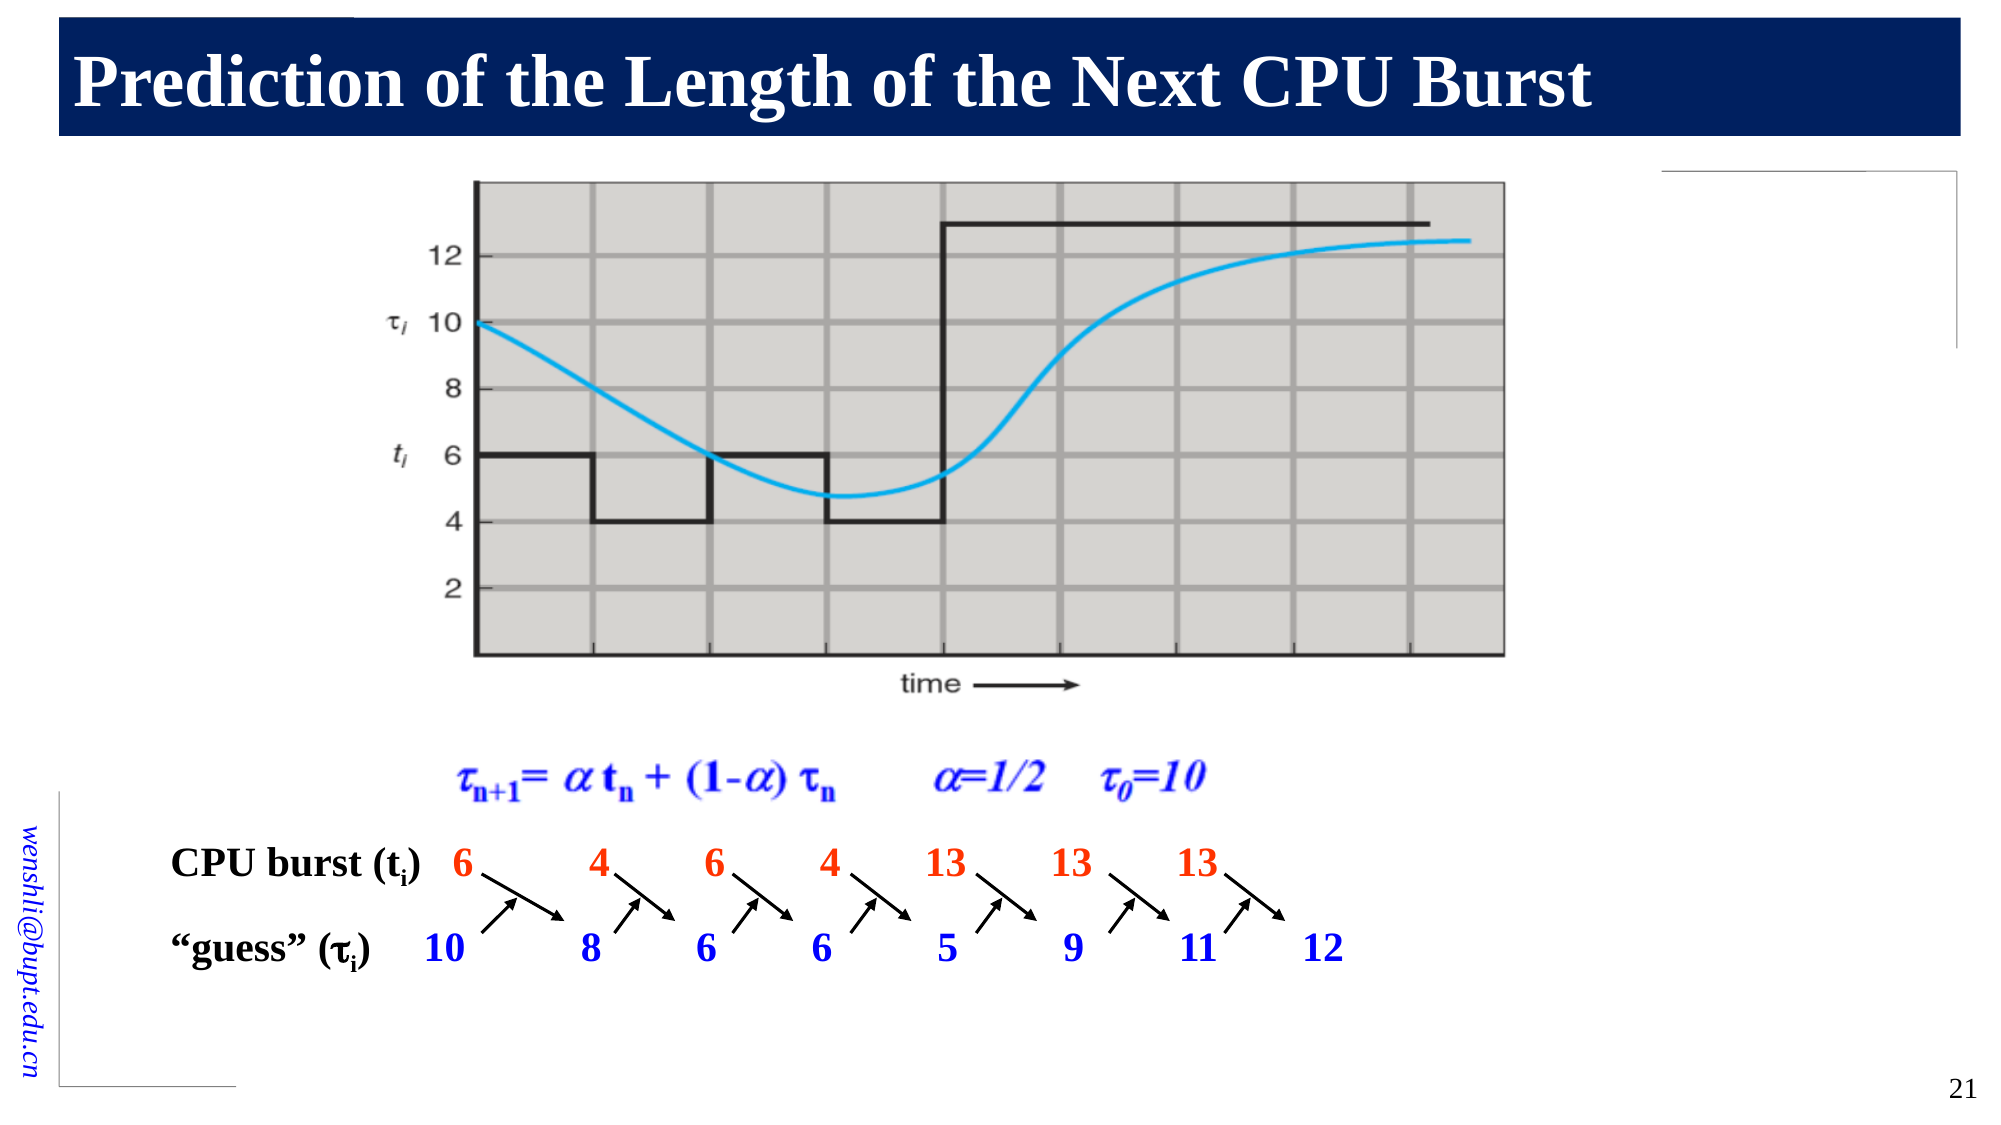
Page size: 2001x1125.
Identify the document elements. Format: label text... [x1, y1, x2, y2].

picture [379, 170, 1510, 703]
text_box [614, 873, 676, 934]
picture [438, 739, 1237, 815]
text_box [1108, 873, 1170, 934]
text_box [1224, 873, 1286, 934]
slide_number 21 [1826, 1062, 1994, 1117]
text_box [850, 873, 912, 934]
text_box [732, 873, 794, 934]
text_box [481, 873, 565, 934]
title Prediction of the Length of the Next CPU Burst [58, 17, 1961, 137]
text_box CPU burst (ti) 6 4 6 4 13 13 13 “guess” (ti) 10 8 6 6 5 9 11 12 [155, 791, 1451, 993]
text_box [975, 873, 1038, 934]
